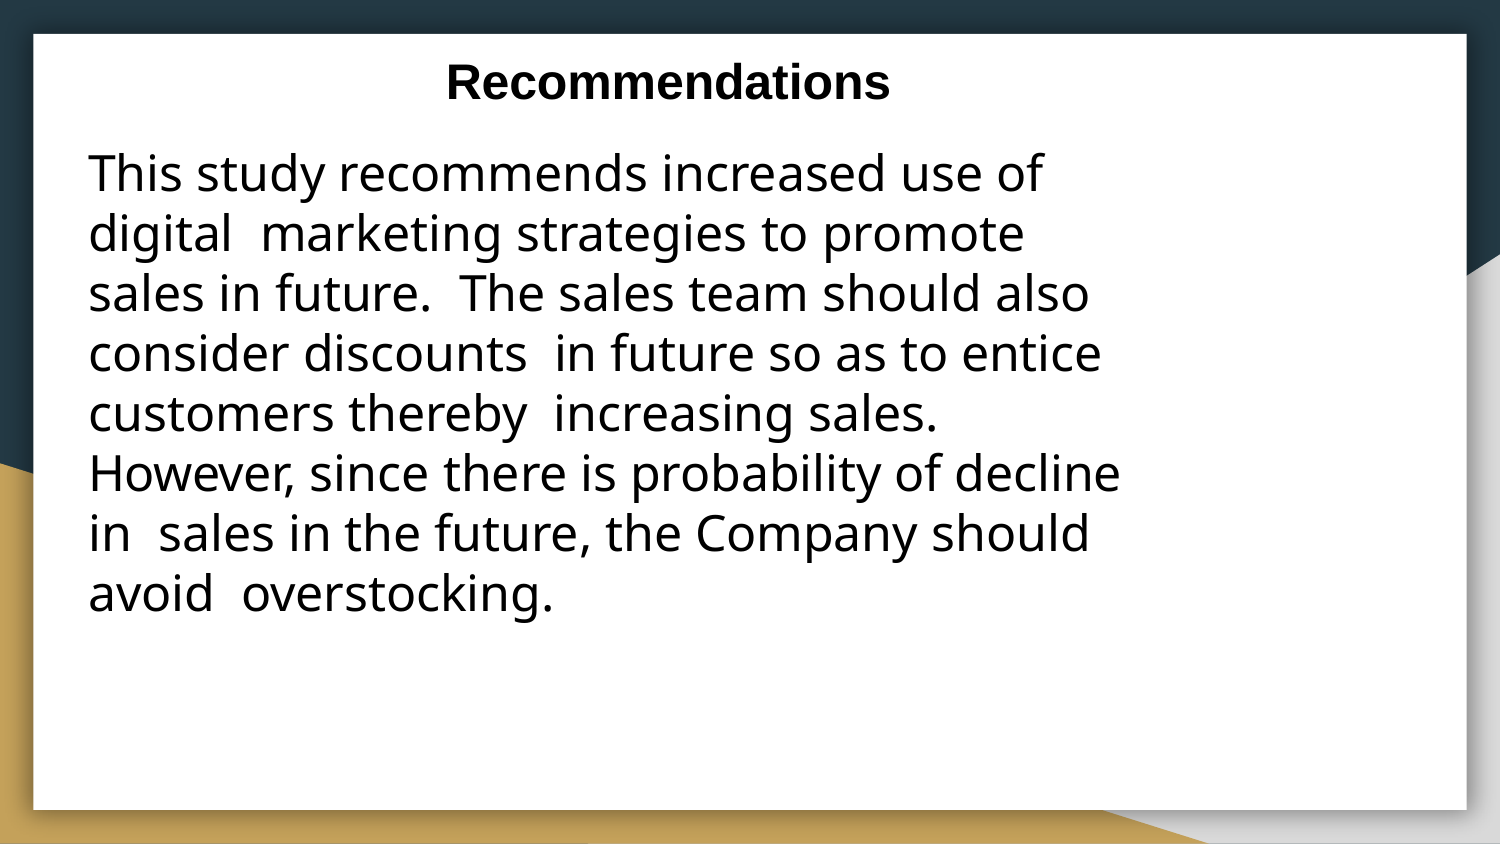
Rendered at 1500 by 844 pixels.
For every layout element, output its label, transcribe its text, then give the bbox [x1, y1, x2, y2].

text_box Recommendations This study recommends increased use of digital marketing strategies to promote sales in future. The sales team should also consider discounts in future so as to entice customers thereby increasing sales. However, since there is probability of decline in sales in the future, the Company should avoid overstocking. [86, 17, 1146, 621]
picture [0, 0, 1500, 844]
